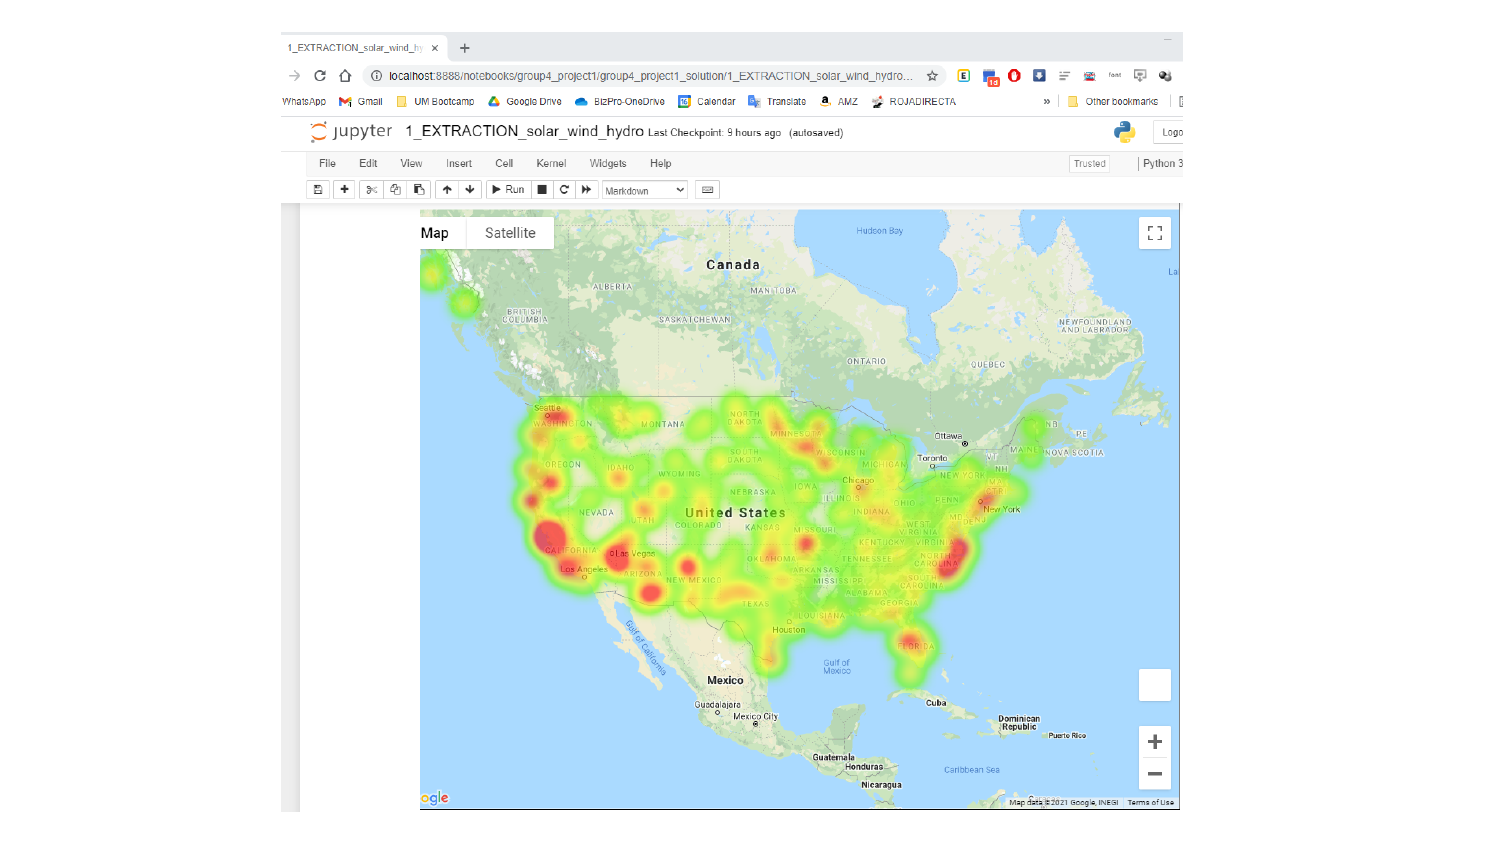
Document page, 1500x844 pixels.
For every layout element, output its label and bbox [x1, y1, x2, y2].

picture [281, 32, 1183, 812]
